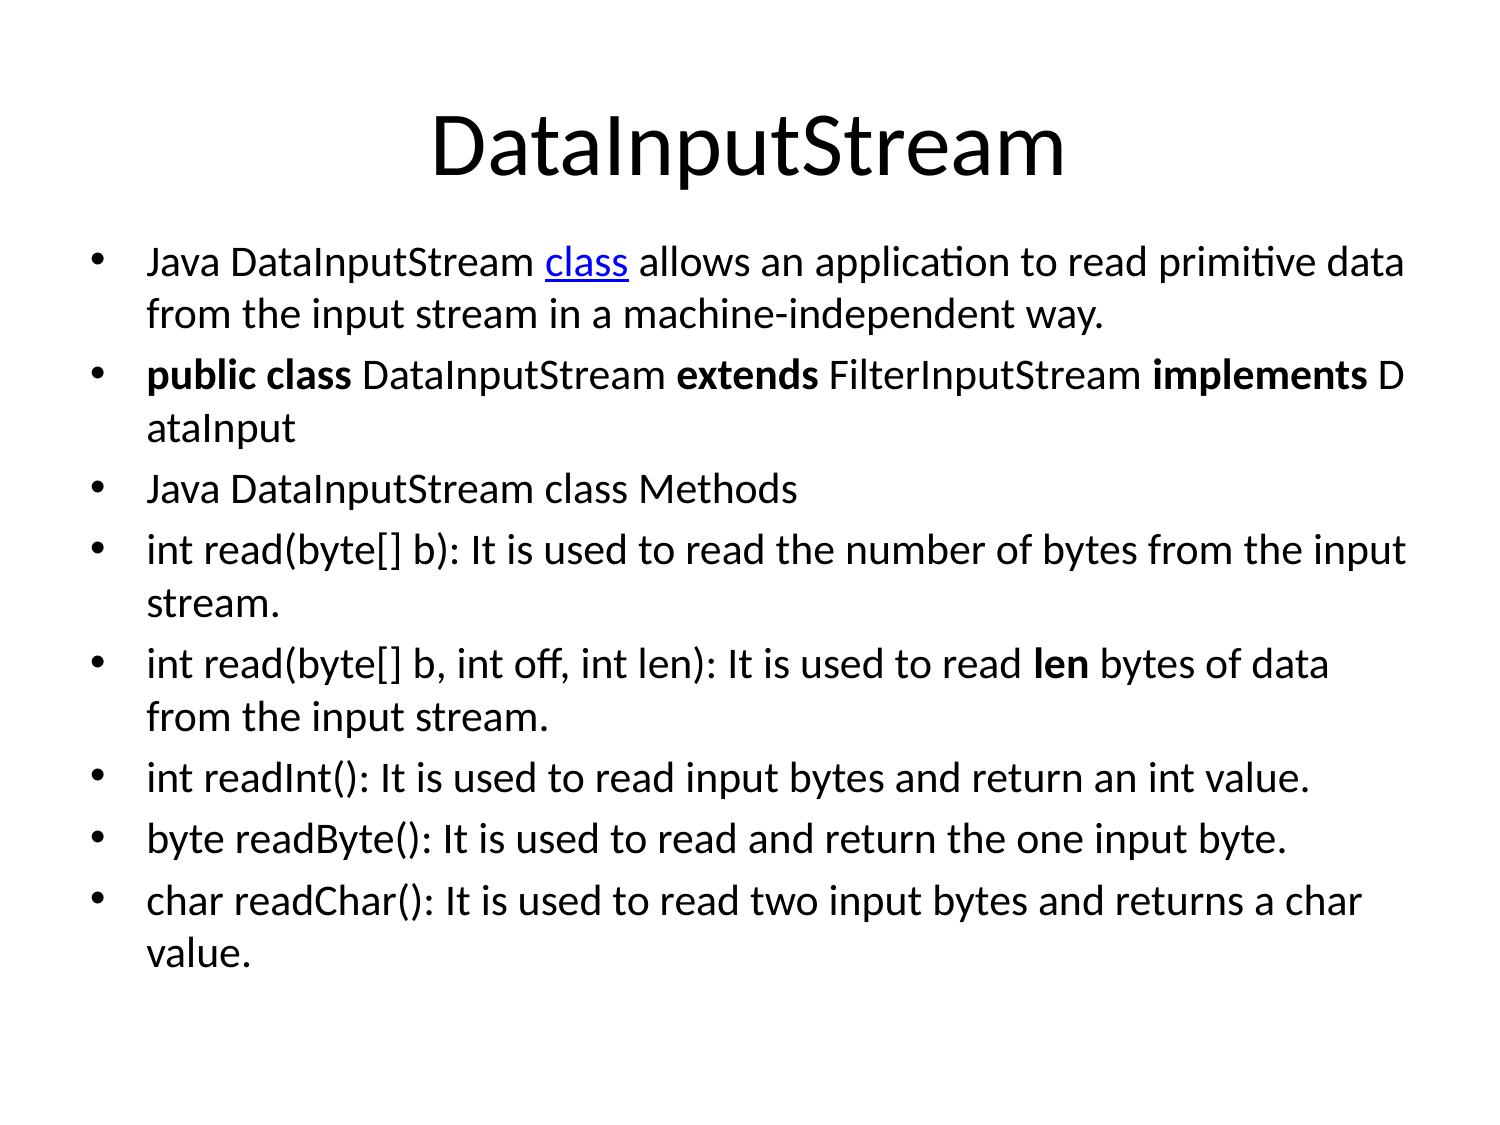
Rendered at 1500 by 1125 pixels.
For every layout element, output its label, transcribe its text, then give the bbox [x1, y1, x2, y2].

list Java DataInputStream class allows an application to read primitive data from the input stream in a machine-independent way. public class DataInputStream extends FilterInputStream implements DataInput Java DataInputStream class Methods int read(byte[] b): It is used to read the number of bytes from the input stream. int read(byte[] b, int off, int len): It is used to read len bytes of data from the input stream. int readInt(): It is used to read input bytes and return an int value. byte readByte(): It is used to read and return the one input byte. char readChar(): It is used to read two input bytes and returns a char value. [75, 224, 1425, 1005]
title DataInputStream [75, 45, 1425, 224]
